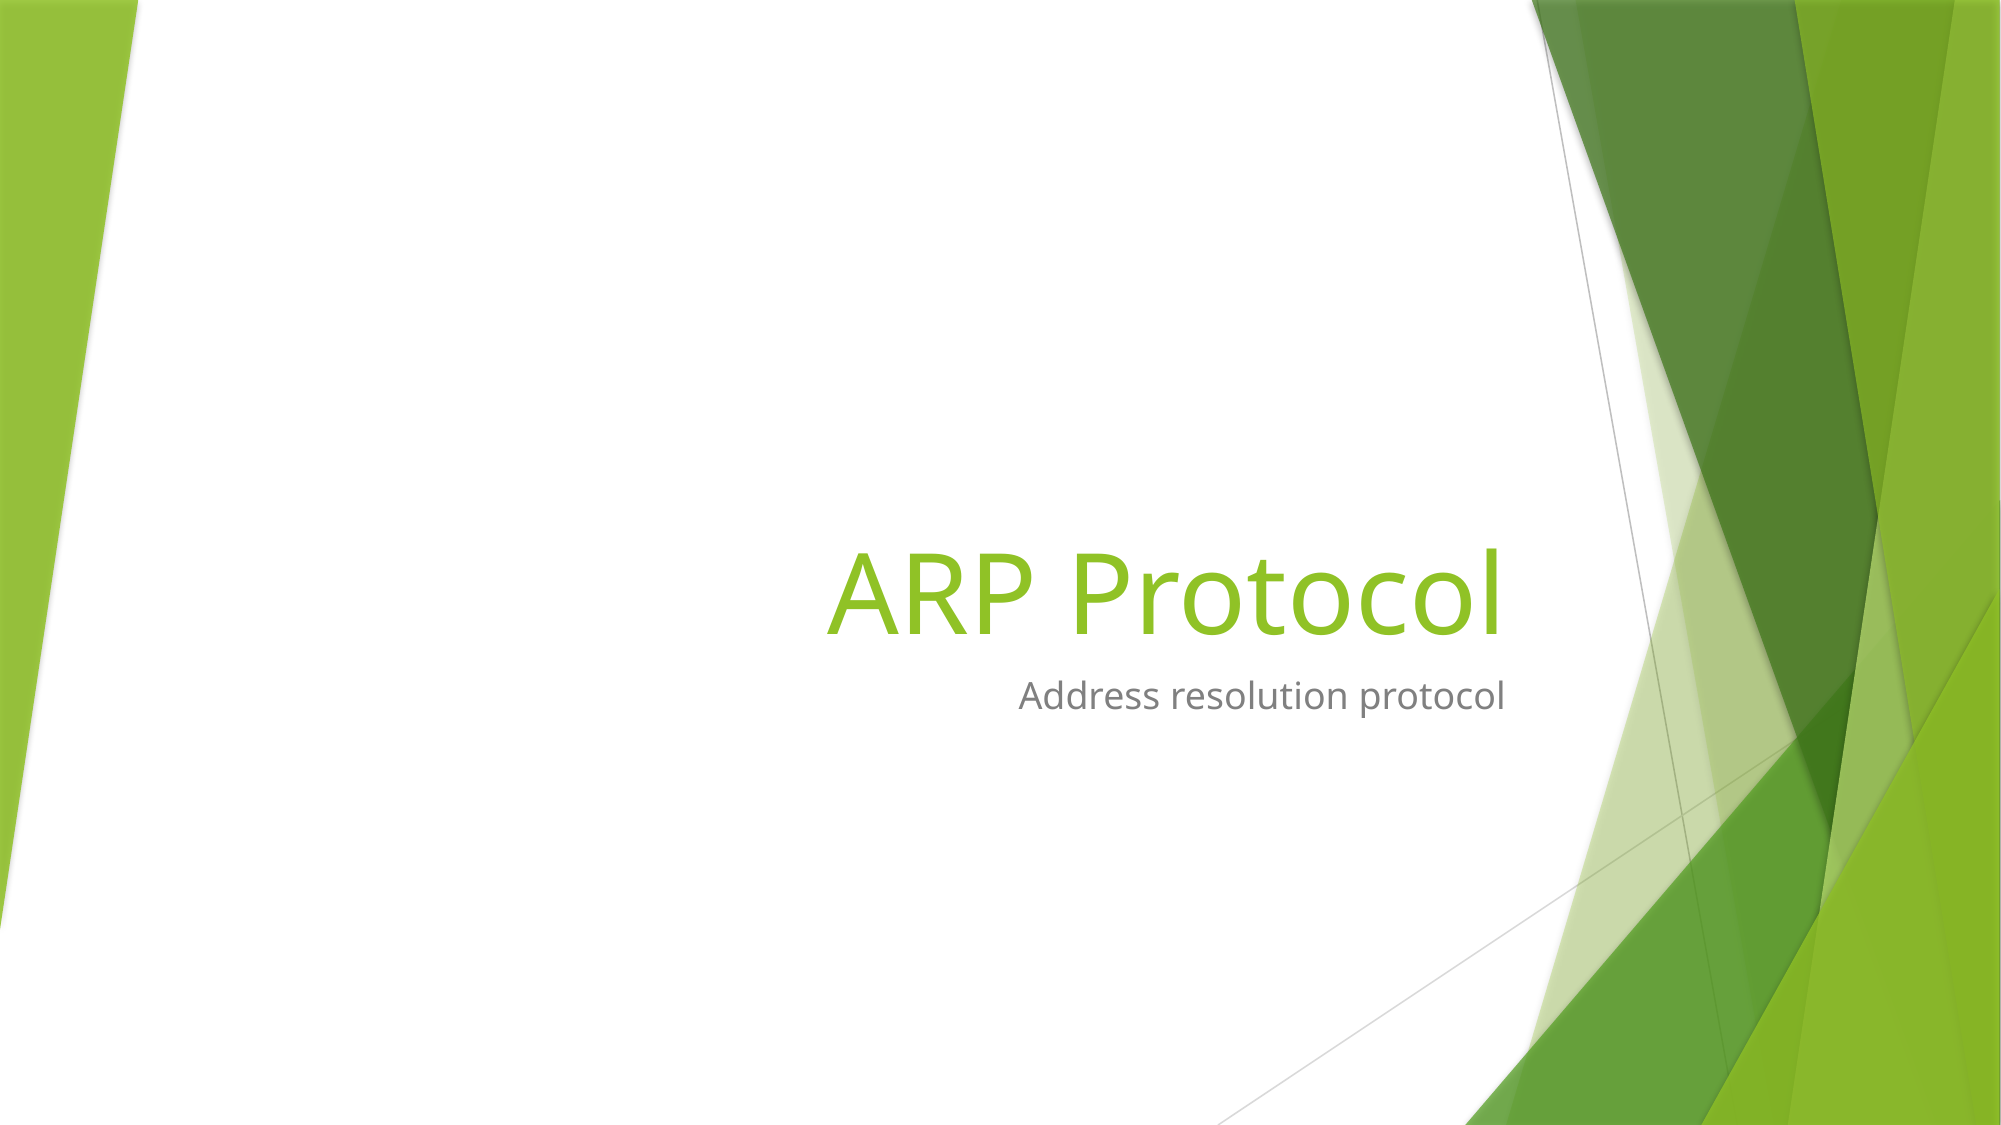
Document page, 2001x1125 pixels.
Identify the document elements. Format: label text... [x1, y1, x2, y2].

subtitle Address resolution protocol [247, 664, 1522, 845]
title ARP Protocol [247, 394, 1522, 664]
